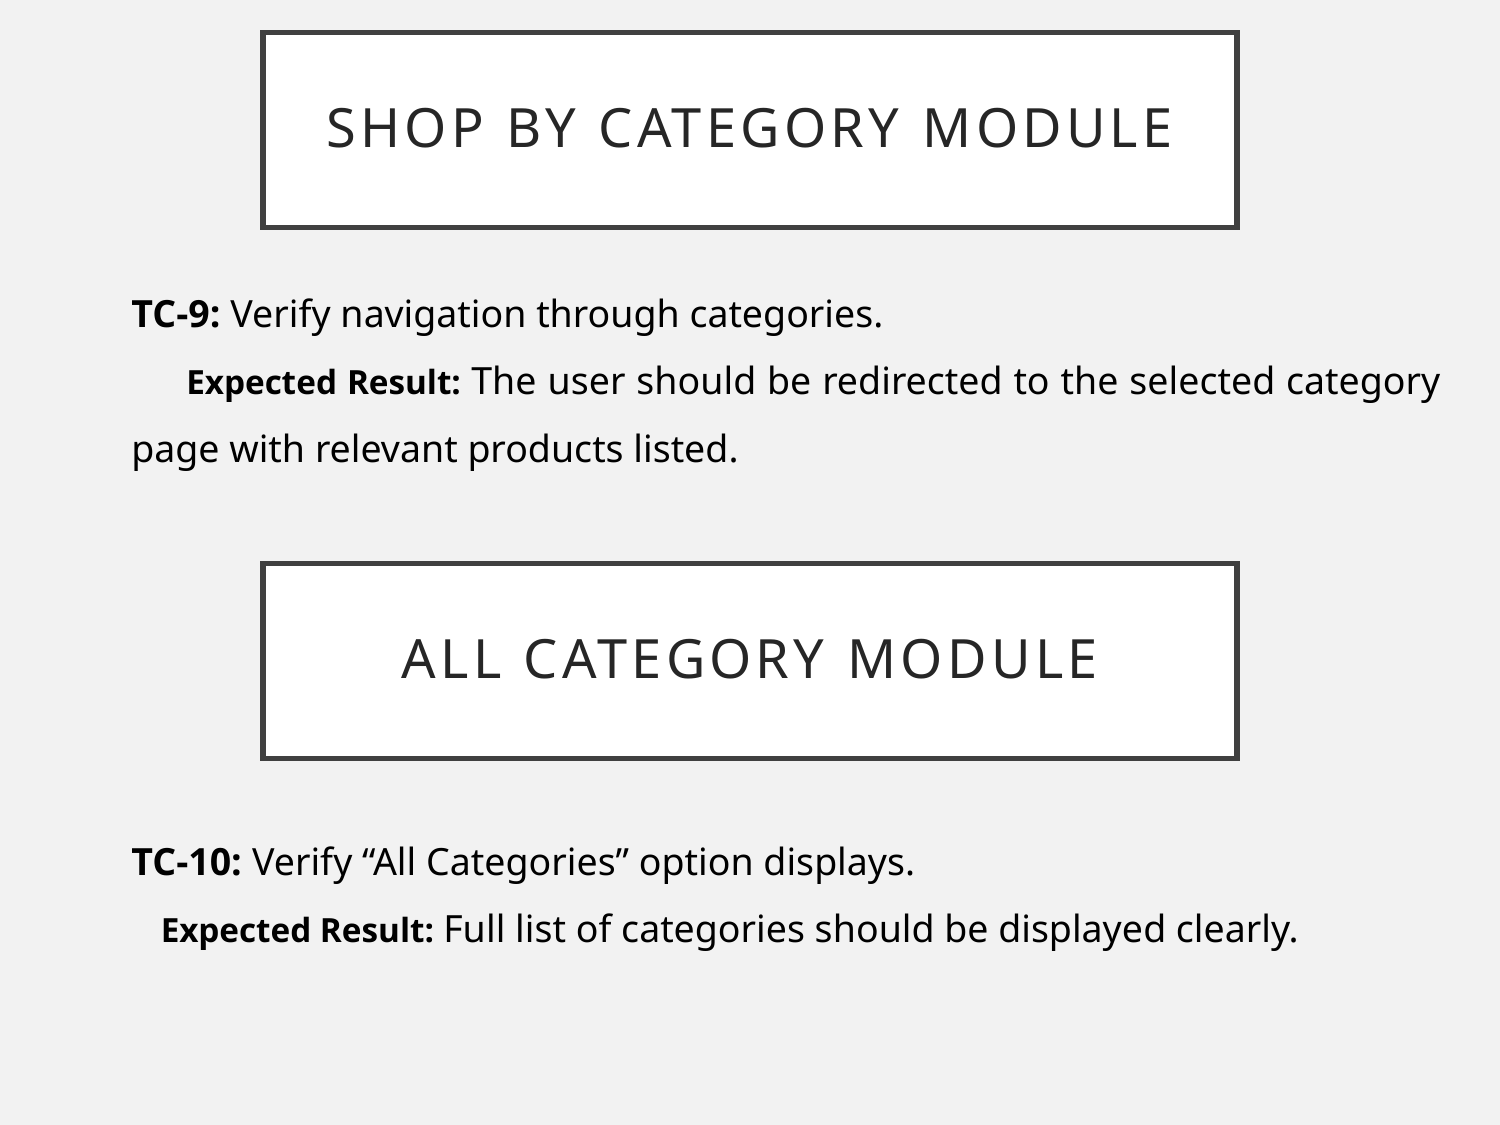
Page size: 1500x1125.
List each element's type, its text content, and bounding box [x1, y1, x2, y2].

title Shop by Category MOdule [260, 30, 1240, 230]
text_box ALL Category Module [262, 563, 1237, 759]
text_box TC-10: Verify “All Categories” option displays. Expected Result: Full list of categories should be displayed clearly. [116, 807, 1457, 958]
text_box TC-9: Verify navigation through categories. Expected Result: The user should be redirected to the selected category page with relevant products listed. [116, 259, 1457, 478]
